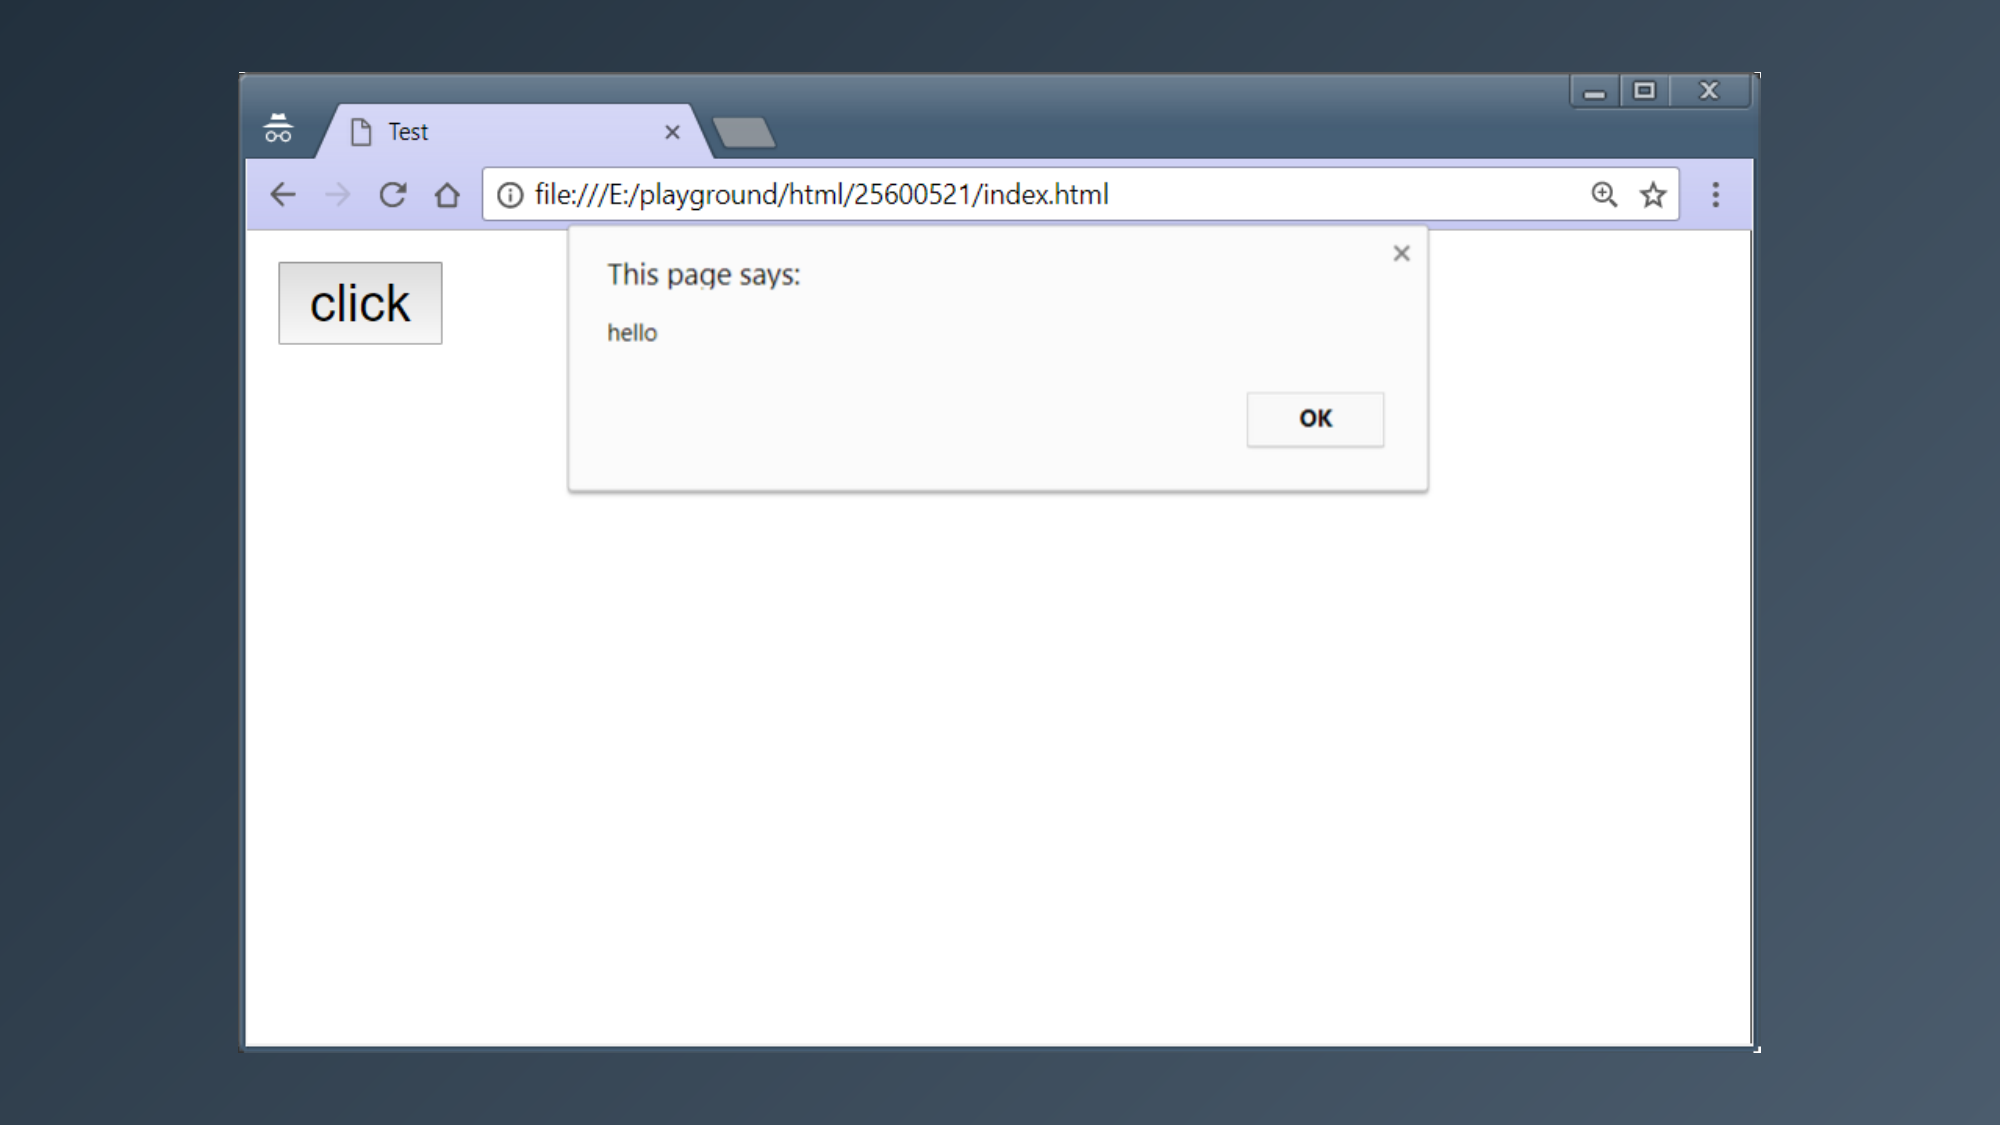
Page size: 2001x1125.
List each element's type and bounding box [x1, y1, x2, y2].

picture [238, 72, 1761, 1054]
